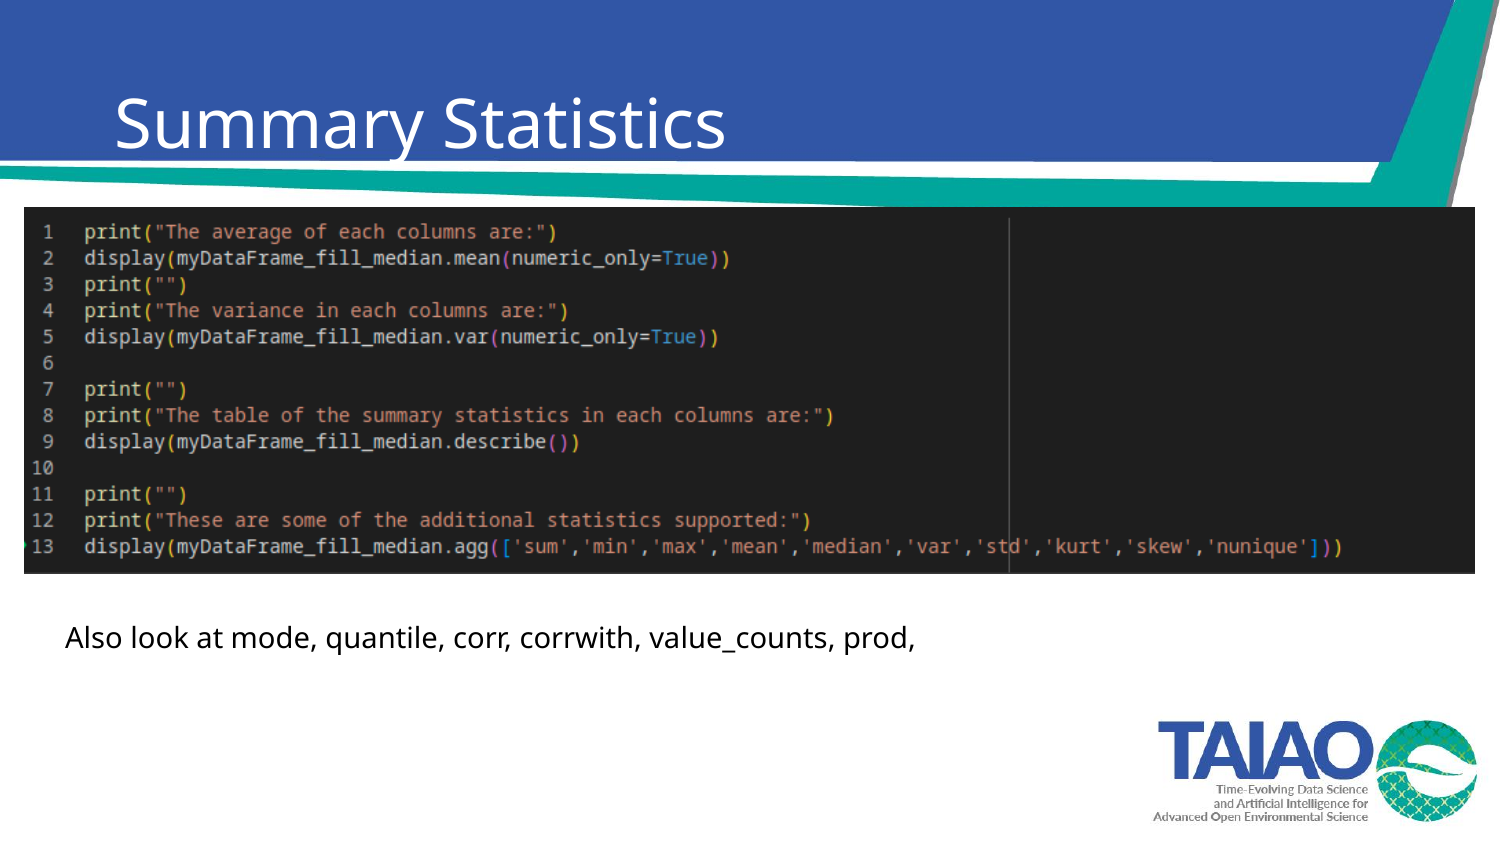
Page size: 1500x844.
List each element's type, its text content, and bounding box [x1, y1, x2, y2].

title Summary Statistics [103, 44, 1397, 206]
picture [0, 0, 1500, 844]
text_box Also look at mode, quantile, corr, corrwith, value_counts, prod, [50, 604, 1253, 670]
